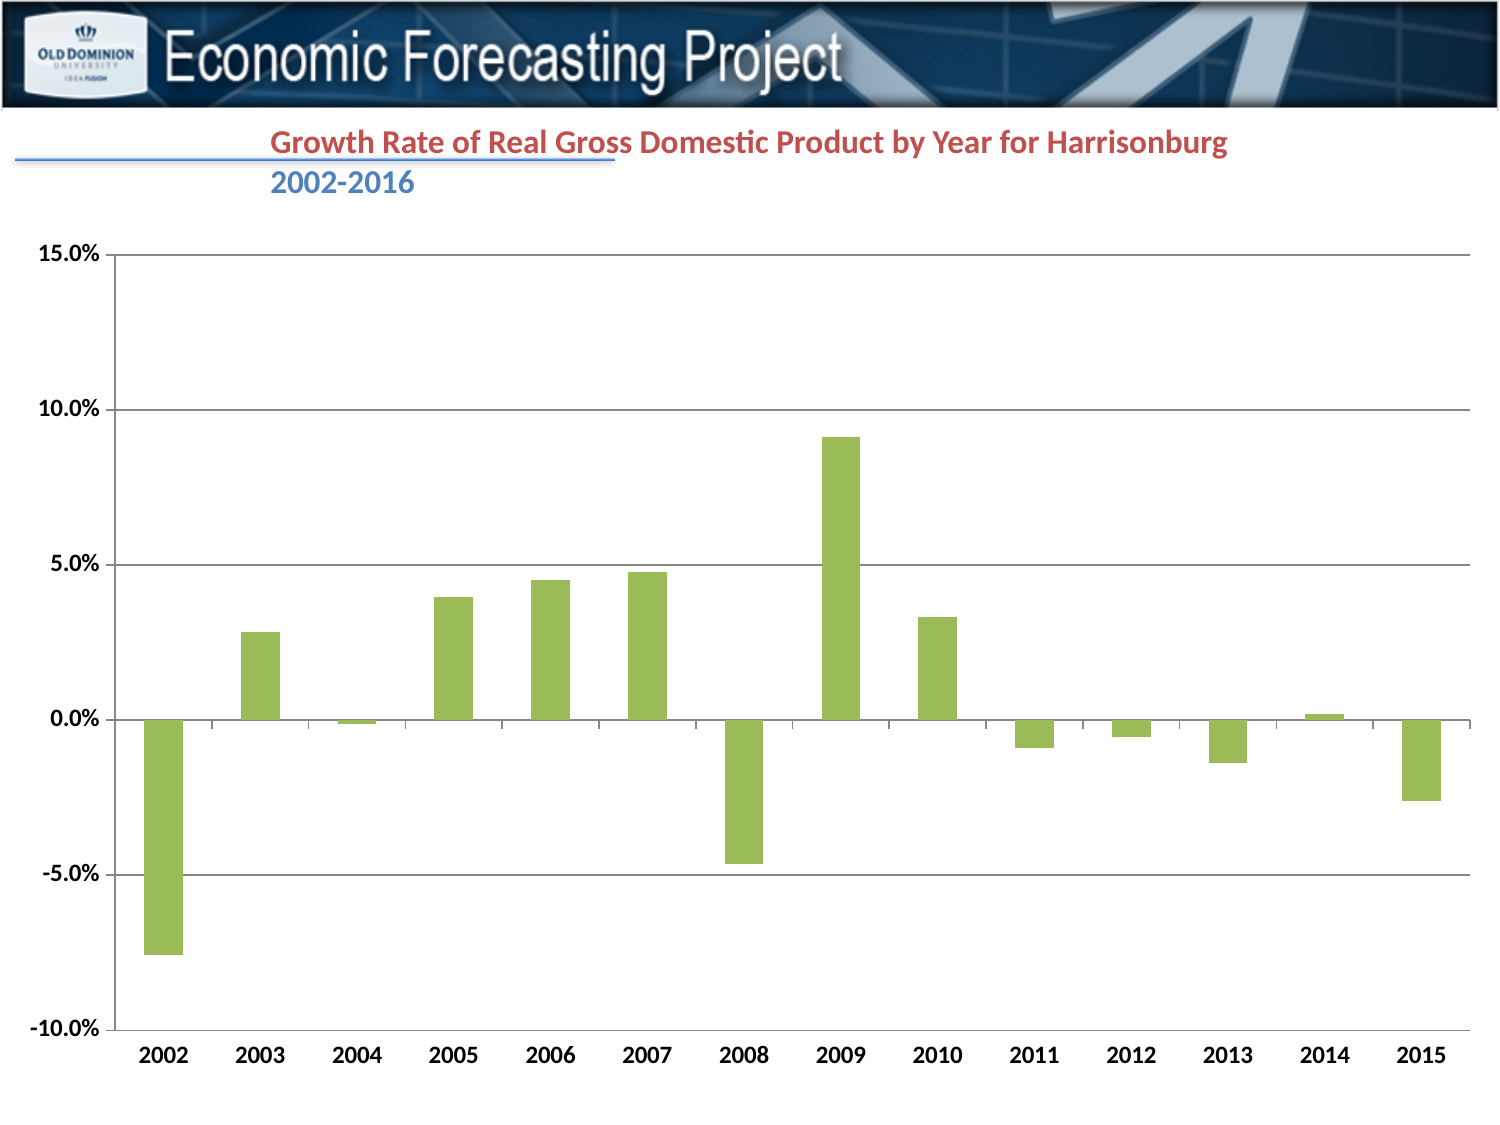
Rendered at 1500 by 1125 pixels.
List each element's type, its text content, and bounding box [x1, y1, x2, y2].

text_box [14, 157, 616, 161]
picture [0, 0, 1500, 112]
text_box Growth Rate of Real Gross Domestic Product by Year for Harrisonburg 2002-2016 [255, 121, 1245, 207]
chart [0, 224, 1500, 1088]
